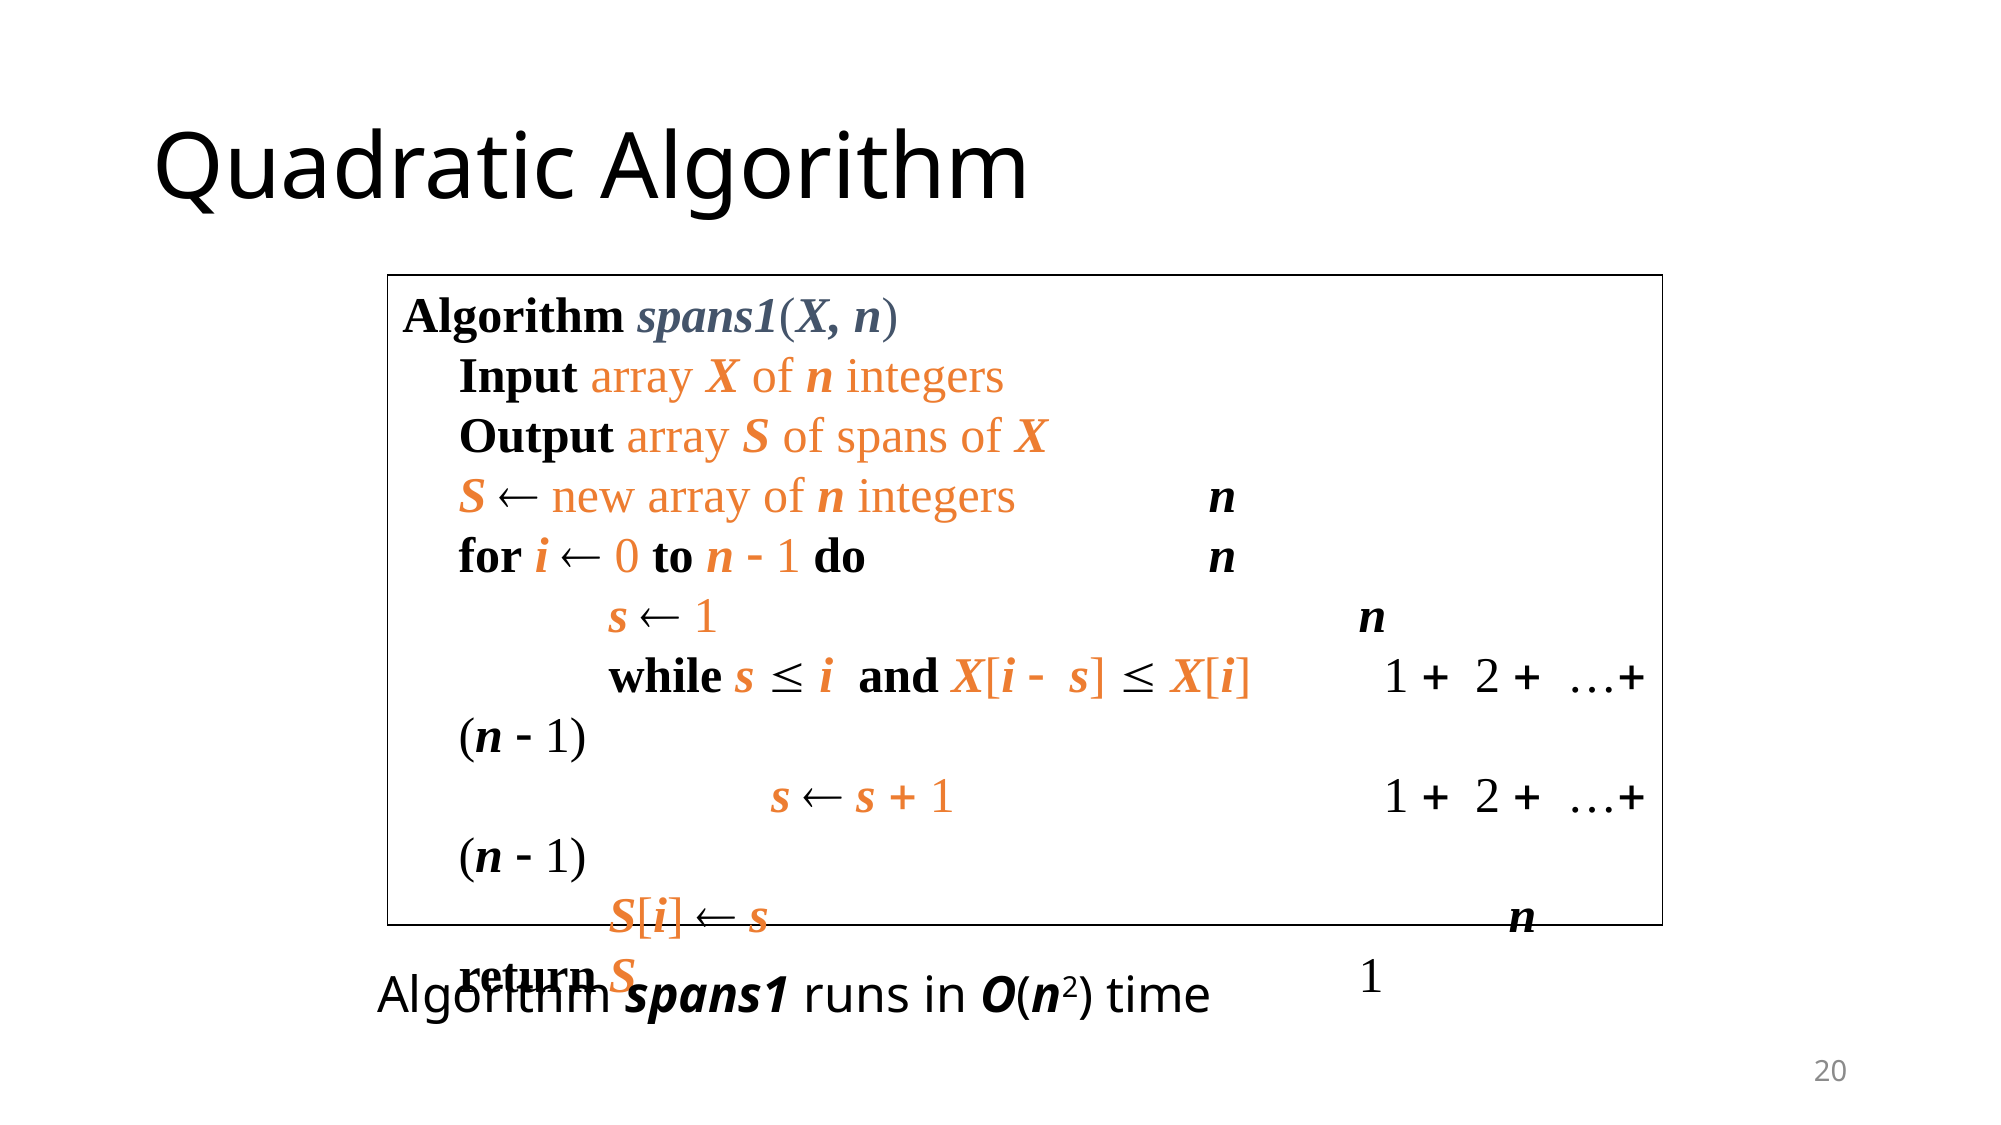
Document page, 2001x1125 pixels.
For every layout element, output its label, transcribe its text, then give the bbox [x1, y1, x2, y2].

title Quadratic Algorithm [137, 59, 1863, 278]
text_box Algorithm spans1 runs in O(n2) time [362, 962, 1650, 1050]
slide_number 20 [1412, 1042, 1863, 1103]
text_box Algorithm spans1(X, n) Input array X of n integers Output array S of spans of X S  new array of n integers n for i  0 to n  1 do n s  1 n while s  i and X[i - s]  X[i] 1 + 2 + …+ (n  1) s  s + 1 1 + 2 + …+ (n  1) S[i]  s n return S 1 [387, 275, 1663, 925]
